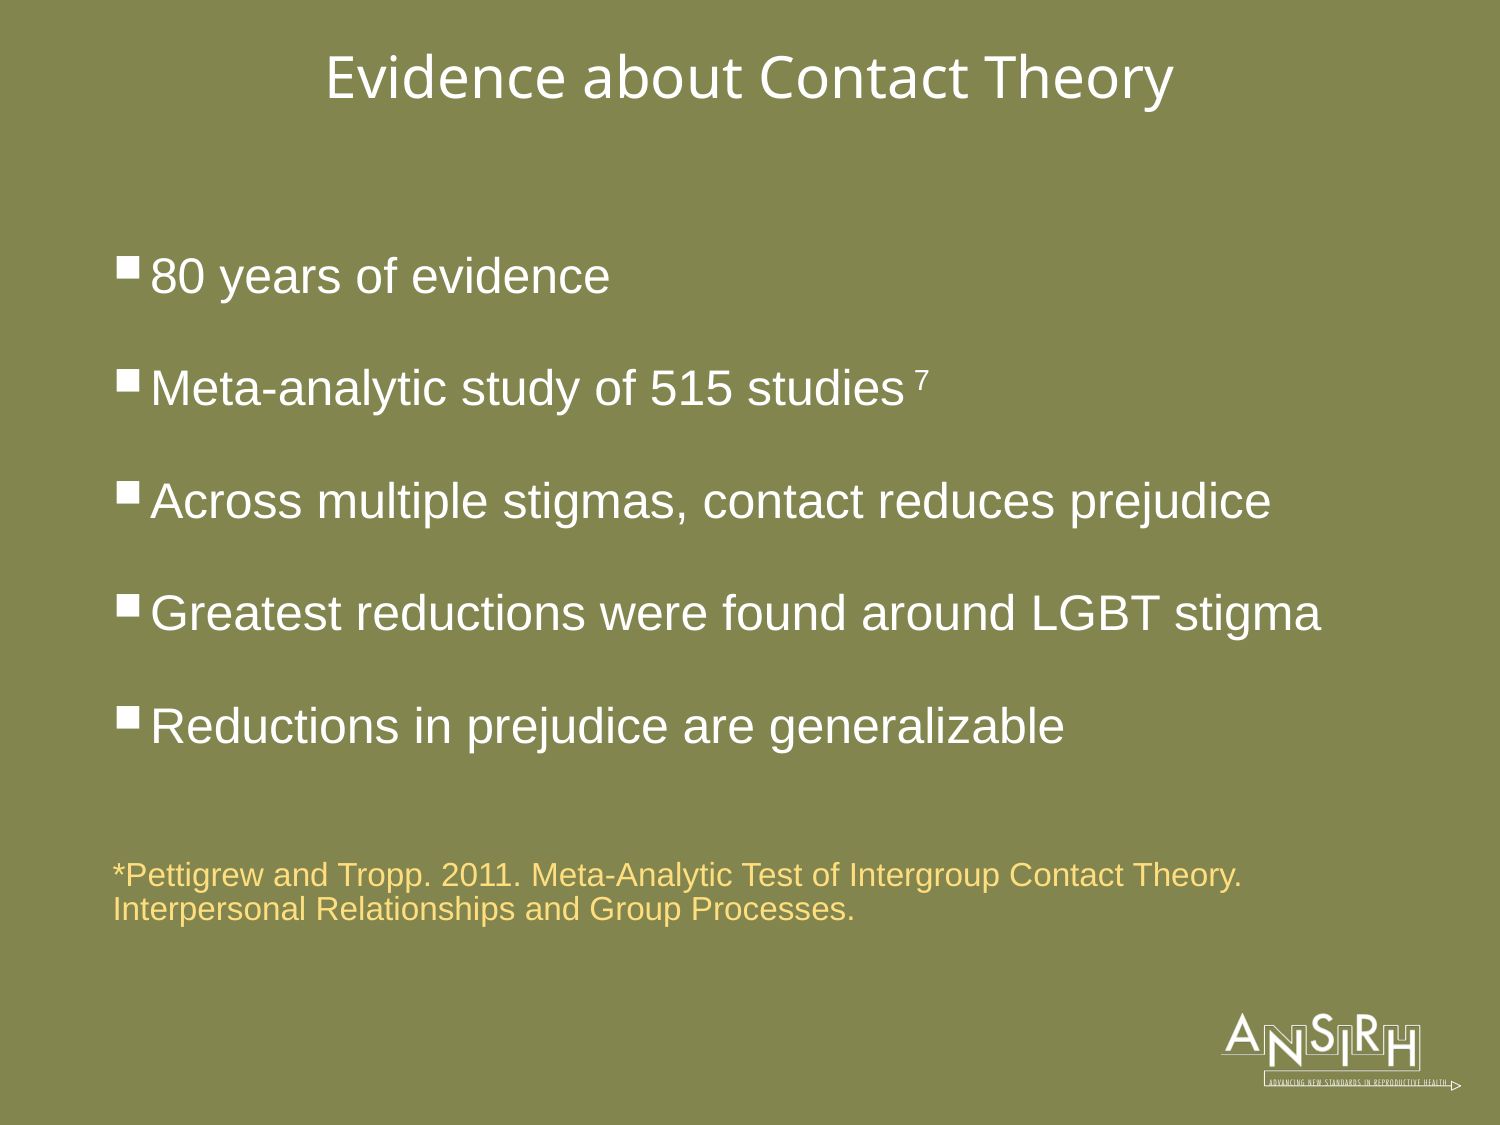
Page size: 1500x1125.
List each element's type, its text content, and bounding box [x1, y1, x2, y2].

title Evidence about Contact Theory [75, 0, 1425, 150]
text_box *Pettigrew and Tropp. 2011. Meta-Analytic Test of Intergroup Contact Theory. Interpersonal Relationships and Group Processes. [112, 852, 1372, 935]
picture [1221, 1012, 1462, 1091]
text_box 80 years of evidence Meta-analytic study of 515 studies 7 Across multiple stigmas, contact reduces prejudice Greatest reductions were found around LGBT stigma Reductions in prejudice are generalizable [112, 220, 1423, 853]
